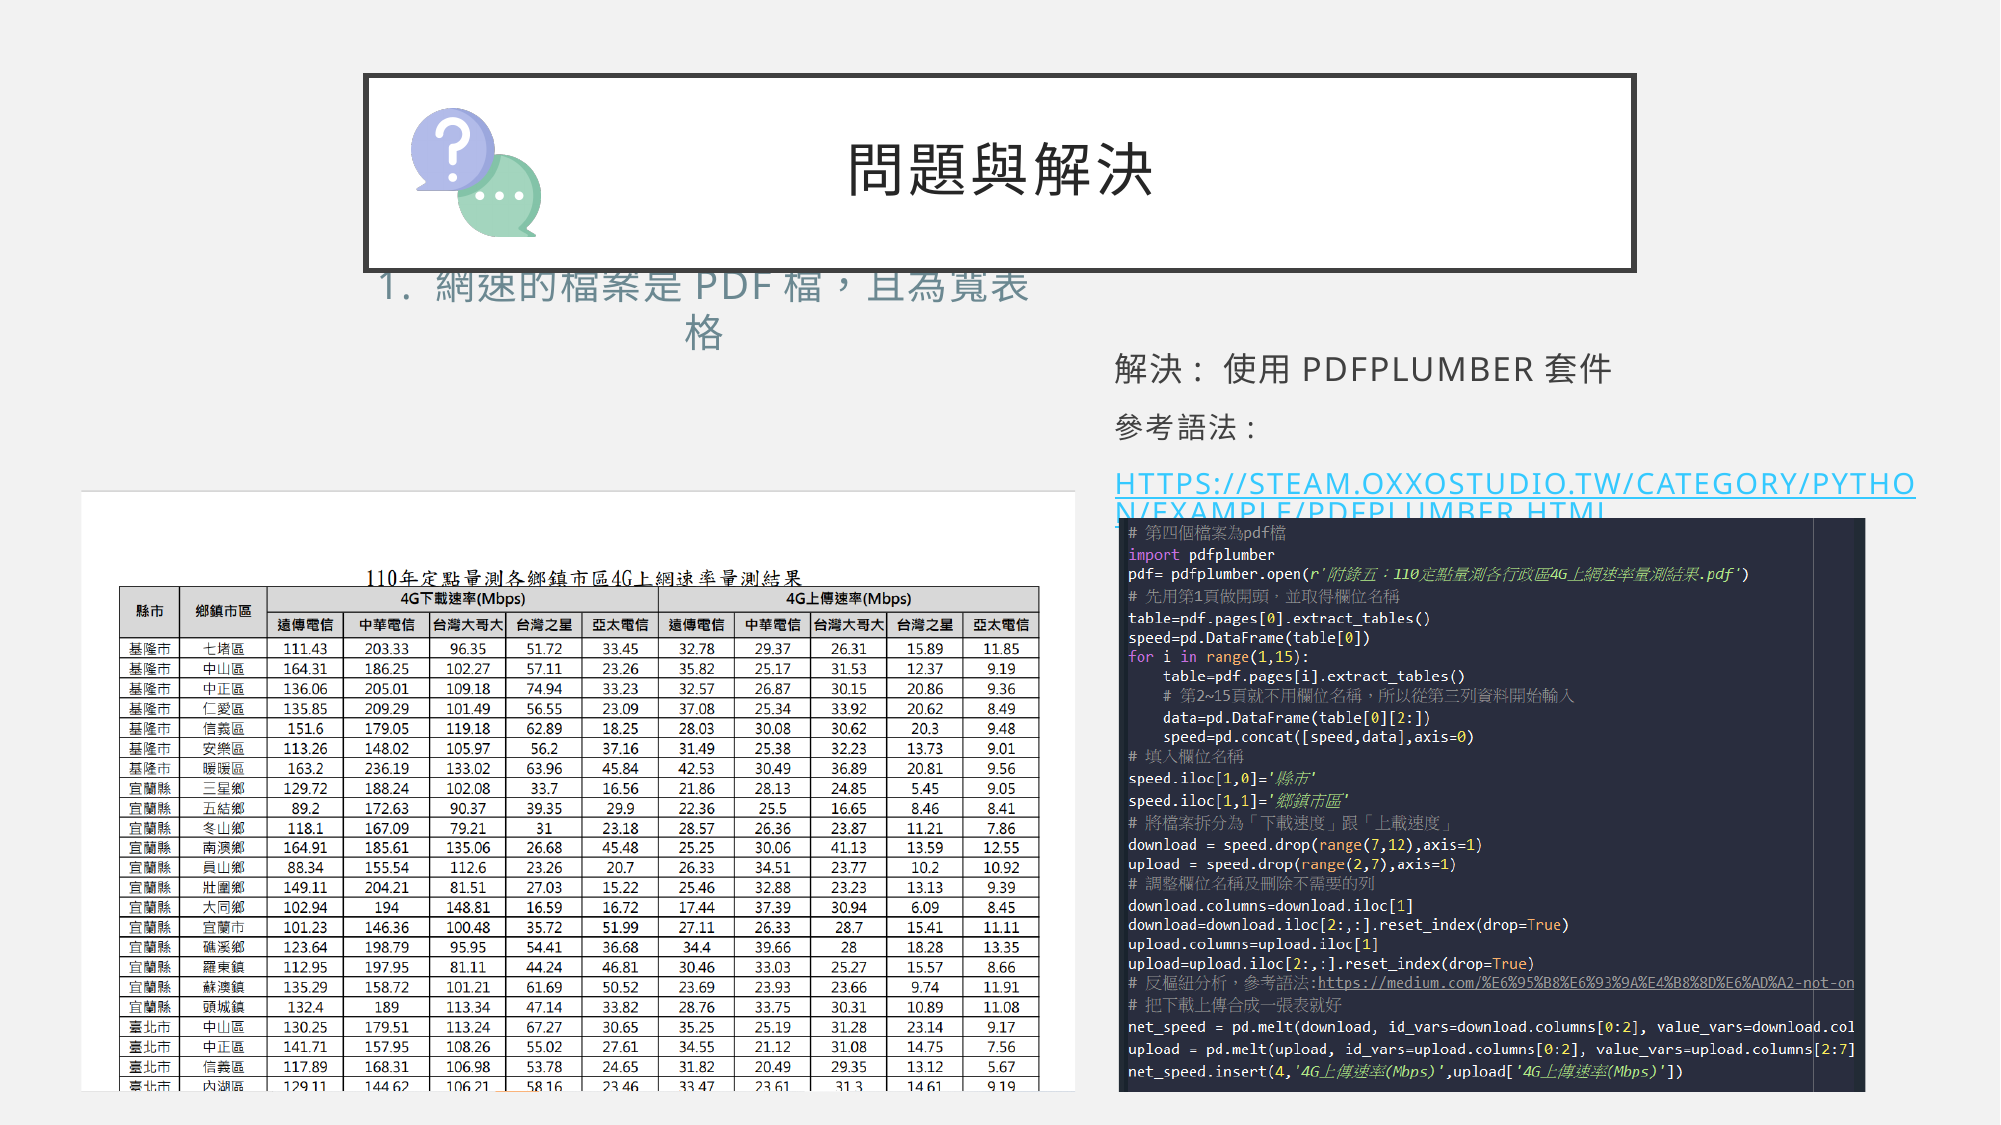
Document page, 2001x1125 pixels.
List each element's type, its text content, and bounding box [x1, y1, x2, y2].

picture [81, 490, 1076, 1092]
picture [1118, 518, 1866, 1092]
title 問題與解決 [363, 73, 1637, 273]
picture [411, 108, 541, 238]
text_box 解決: 使用pdfplumber套件 參考語法: https://steam.oxxostudio.tw/category/python/example/pdfplumber.html [1099, 304, 1958, 513]
list 1. 網速的檔案是pdf檔，且為寬表格 [354, 247, 1055, 363]
